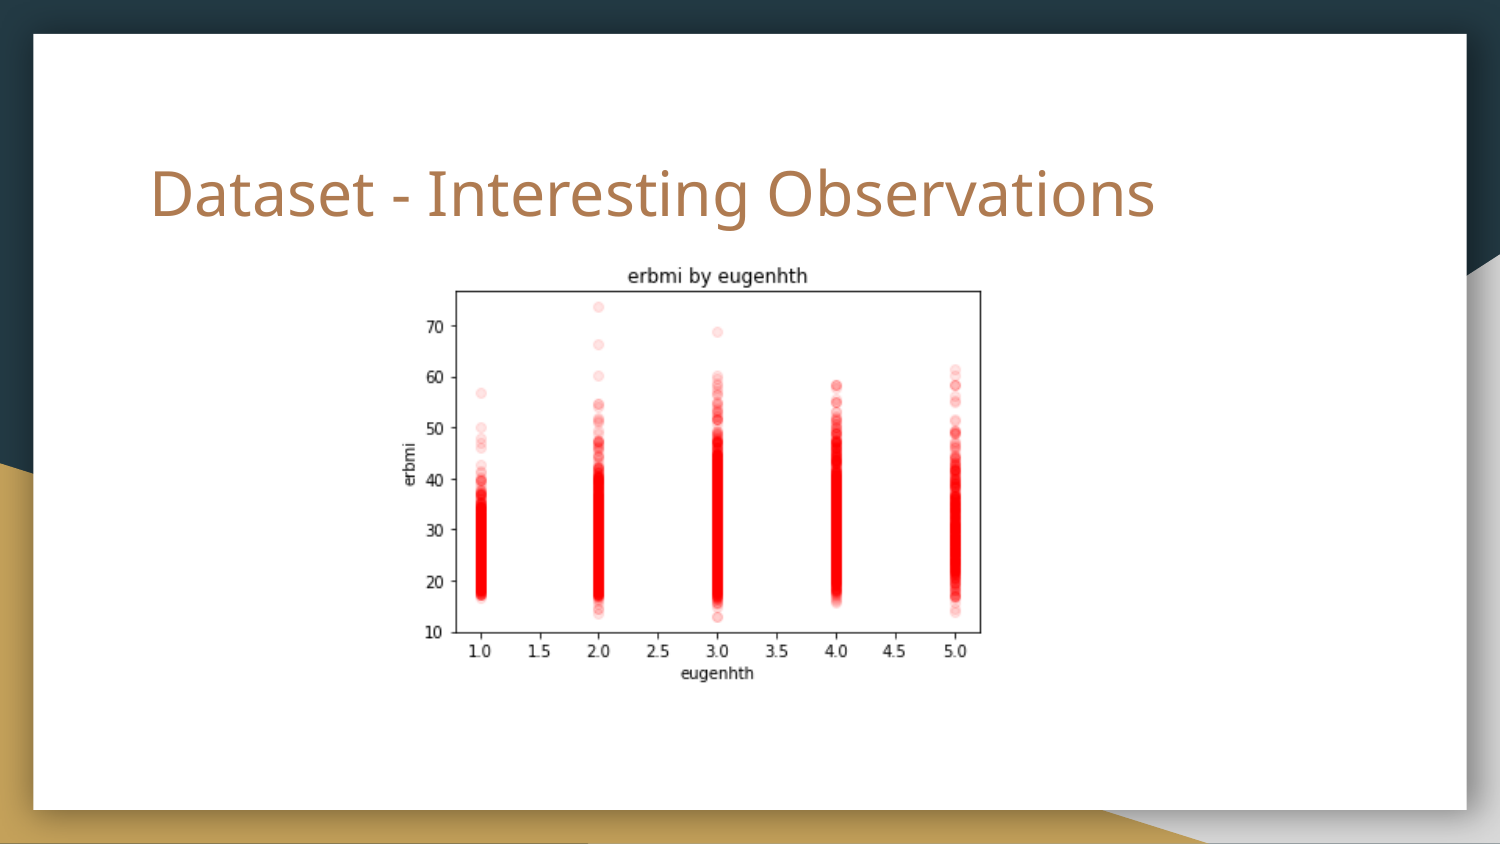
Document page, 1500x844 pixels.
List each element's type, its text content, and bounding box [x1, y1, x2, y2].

title Dataset - Interesting Observations [134, 138, 1366, 227]
picture [390, 255, 1005, 696]
